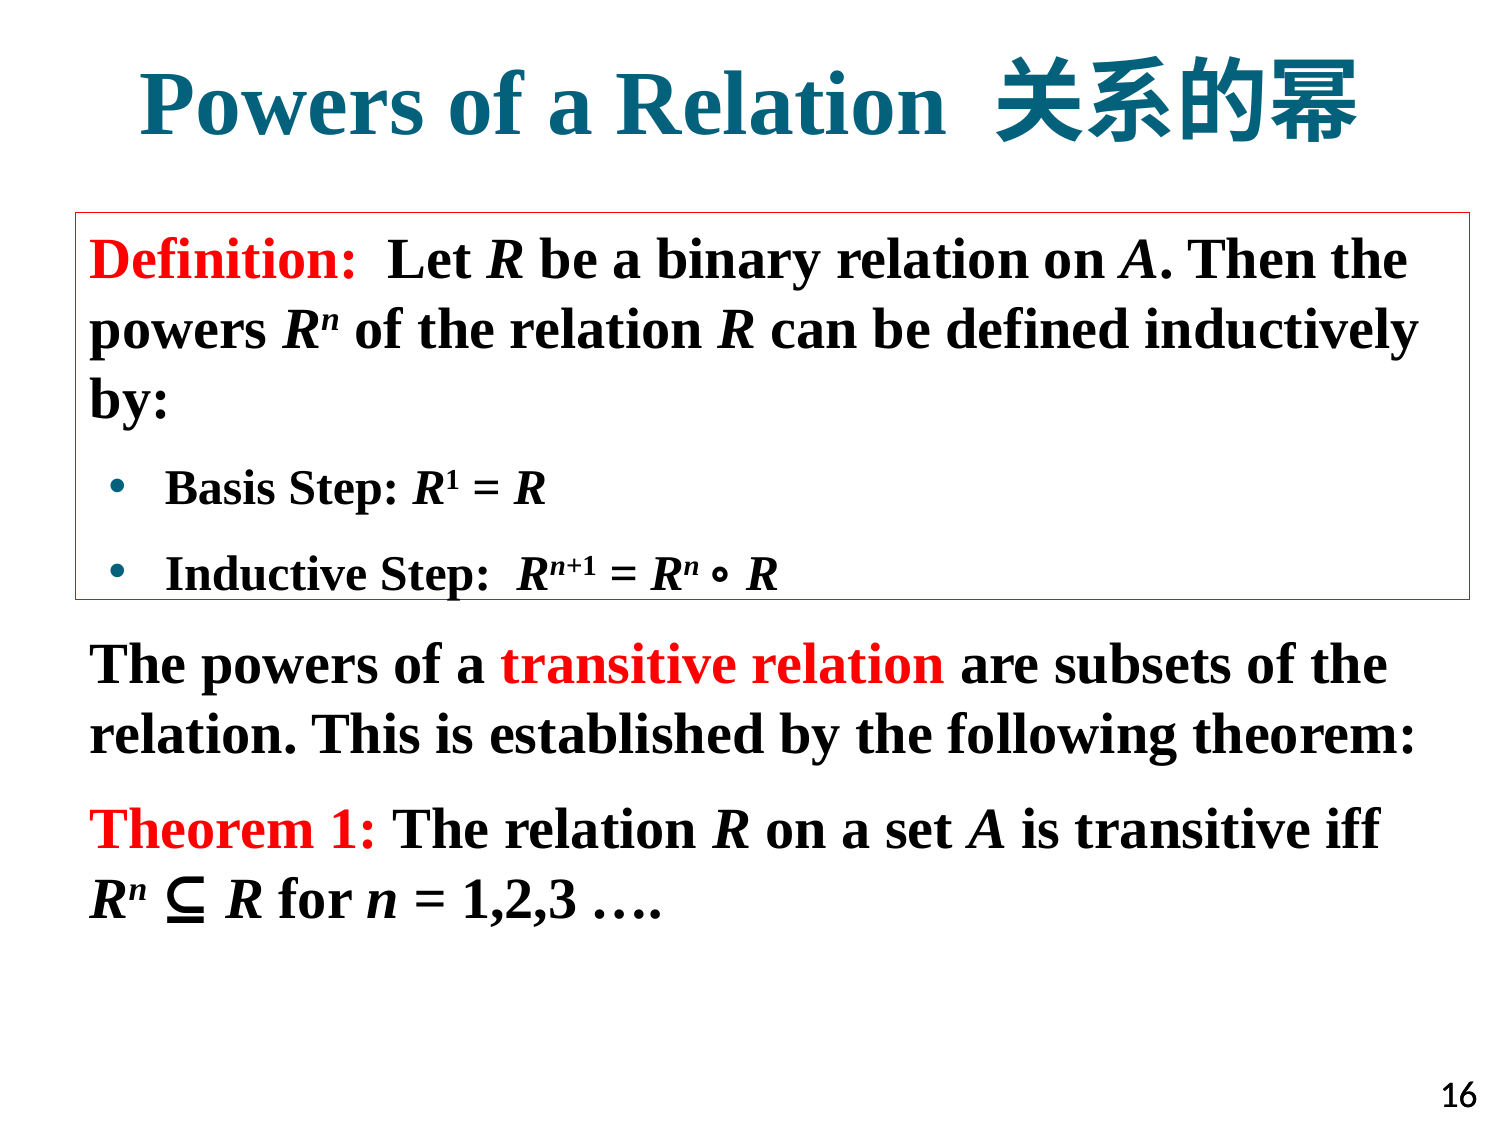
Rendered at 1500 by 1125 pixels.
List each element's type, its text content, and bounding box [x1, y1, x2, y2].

list Definition: Let R be a binary relation on A. Then the powers Rn of the relation R can be defined inductively by: Basis Step: R1 = R Inductive Step: Rn+1 = Rn ∘ R The powers of a transitive relation are subsets of the relation. This is established by the following theorem: Theorem 1: The relation R on a set A is transitive iff Rn ⊆ R for n = 1,2,3 …. [75, 212, 1470, 600]
text_box 16 [1424, 1062, 1500, 1123]
title Powers of a Relation 关系的幂 [0, 0, 1500, 195]
